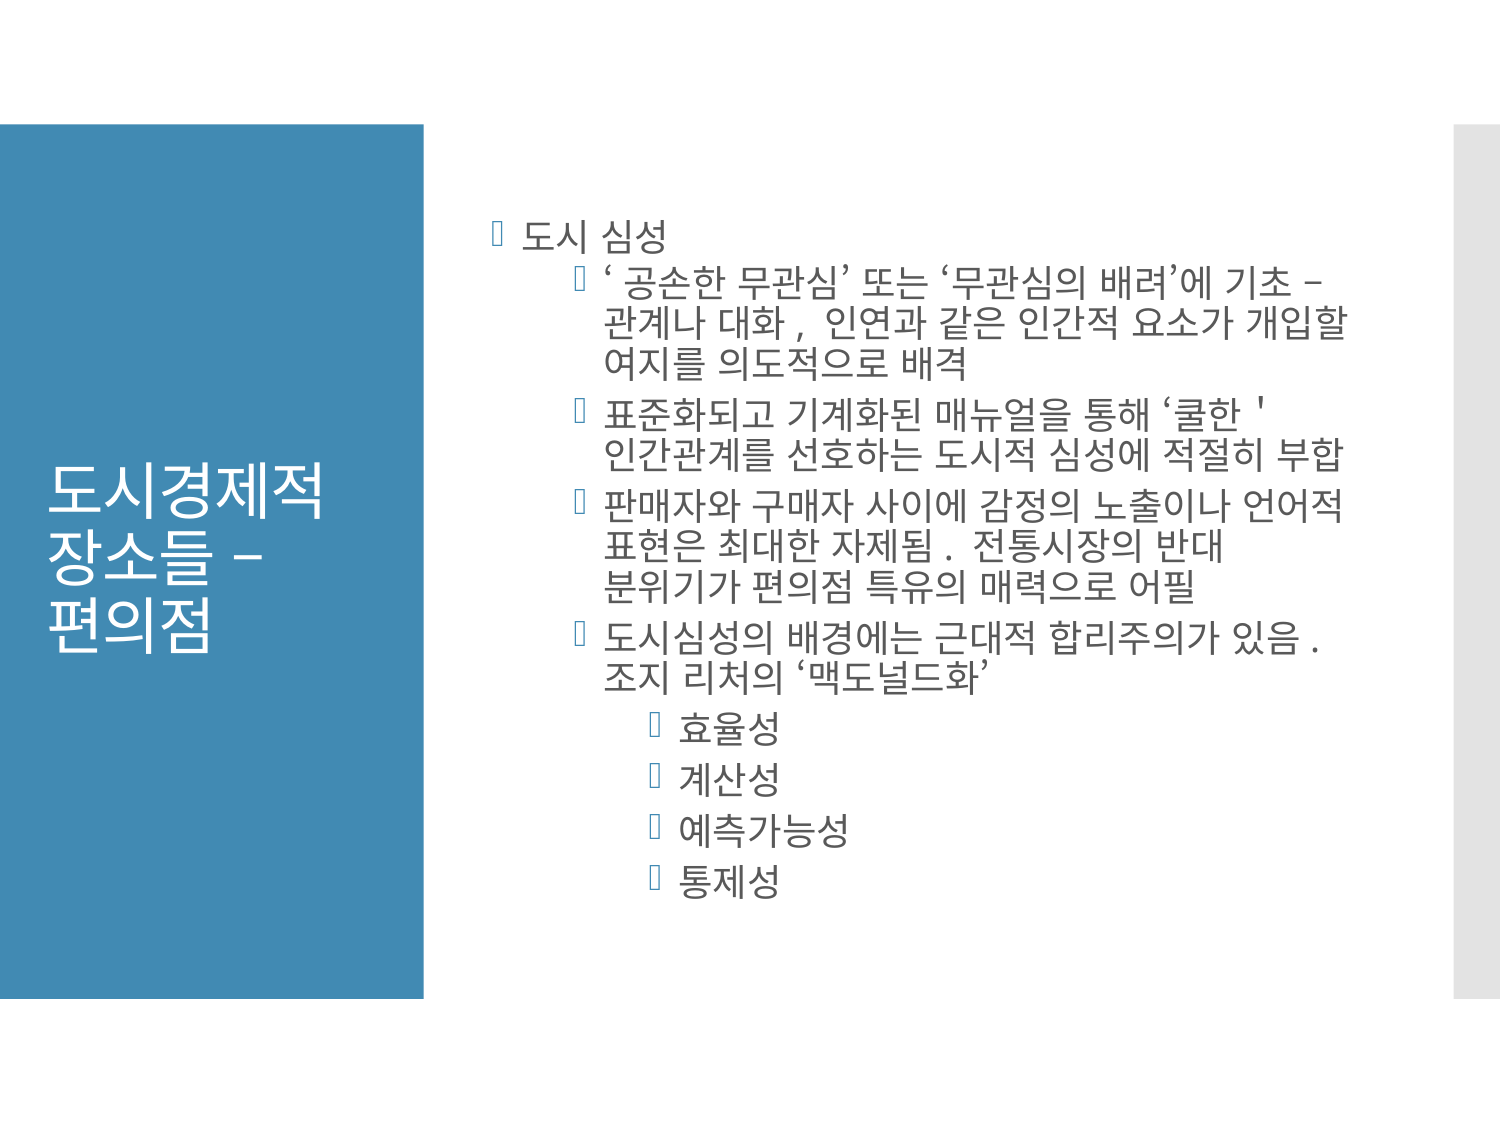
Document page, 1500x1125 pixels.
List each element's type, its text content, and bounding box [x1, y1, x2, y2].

title 도시경제적 장소들 – 편의점 [31, 184, 394, 940]
list 도시 심성 ‘공손한 무관심’ 또는 ‘무관심의 배려’에 기초 – 관계나 대화, 인연과 같은 인간적 요소가 개입할 여지를 의도적으로 배격 표준화되고 기계화된 매뉴얼을 통해 ‘쿨한＇인간관계를 선호하는 도시적 심성에 적절히 부합 판매자와 구매자 사이에 감정의 노출이나 언어적 표현은 최대한 자제됨. 전통시장의 반대 분위기가 편의점 특유의 매력으로 어필 도시심성의 배경에는 근대적 합리주의가 있음. 조지 리처의 ‘맥도널드화’ 효율성 계산성 예측가능성 통제성 [476, 141, 1376, 982]
